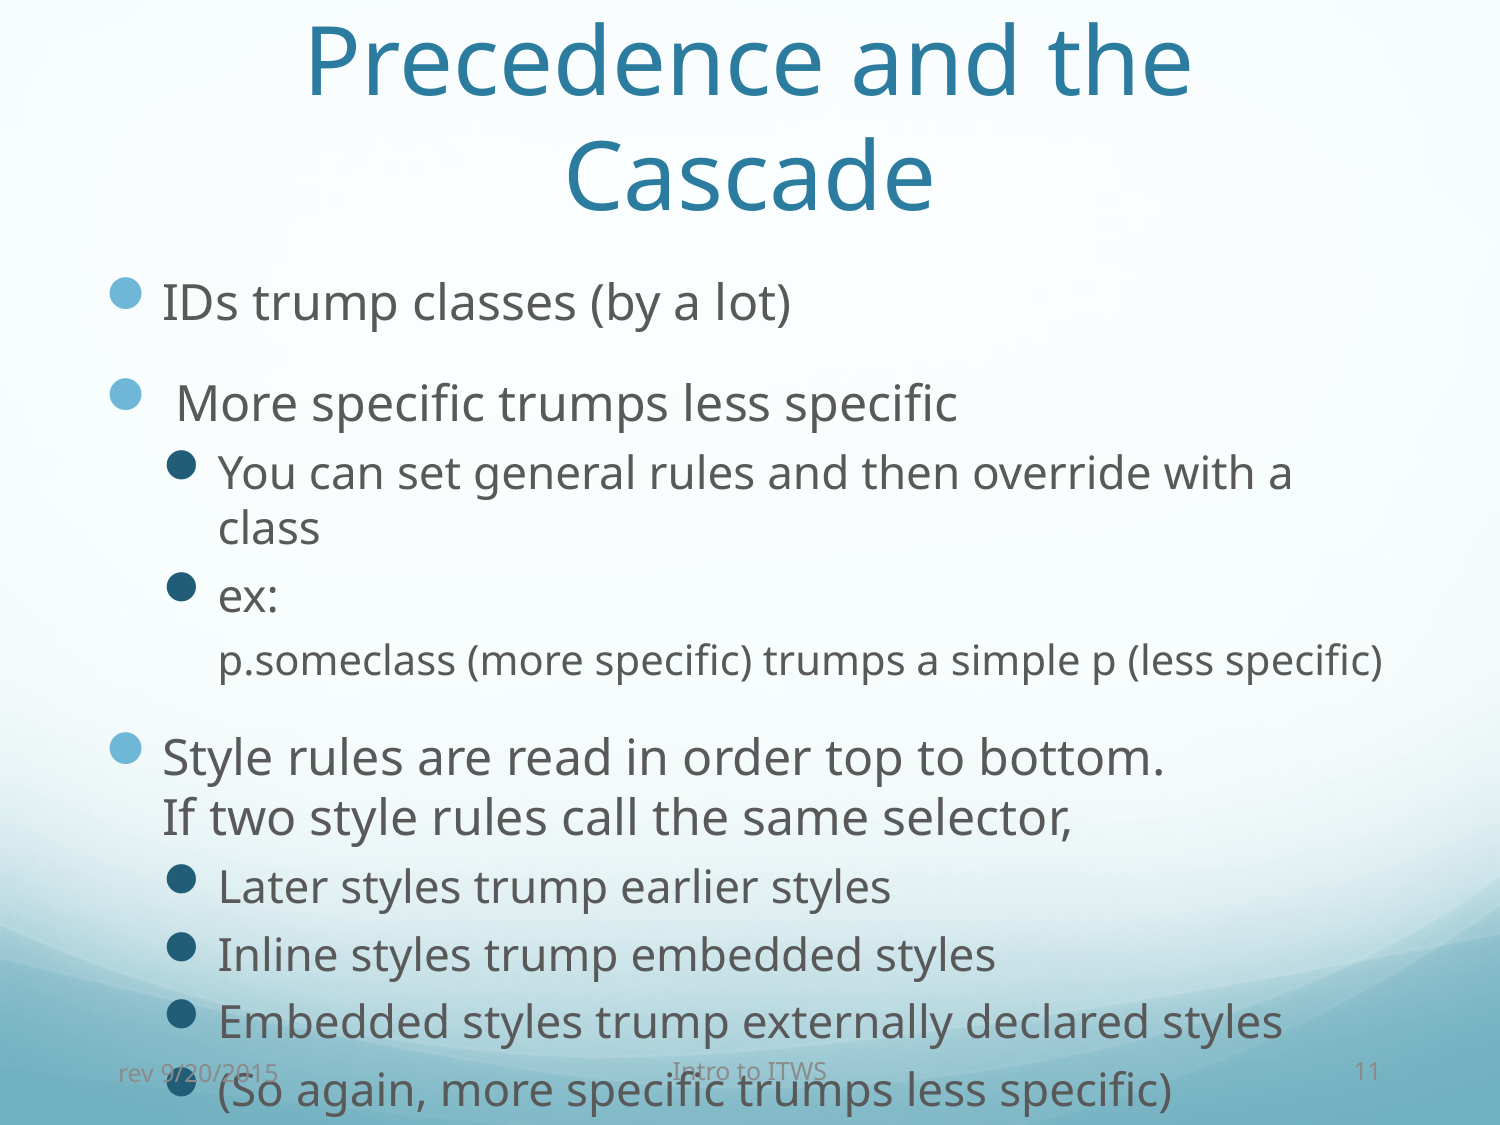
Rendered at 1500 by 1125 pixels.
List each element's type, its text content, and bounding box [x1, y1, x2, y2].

title Precedence and the Cascade [89, 17, 1410, 238]
slide_number 11 [993, 1042, 1397, 1103]
footer Intro to ITWS [571, 1042, 929, 1103]
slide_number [103, 1042, 507, 1103]
list IDs trump classes (by a lot) More specific trumps less specific You can set general rules and then override with a class ex: p.someclass (more specific) trumps a simple p (less specific) Style rules are read in order top to bottom. If two style rules call the same selector, Later styles trump earlier styles Inline styles trump embedded styles Embedded styles trump externally declared styles (So again, more specific trumps less specific) [89, 262, 1410, 976]
